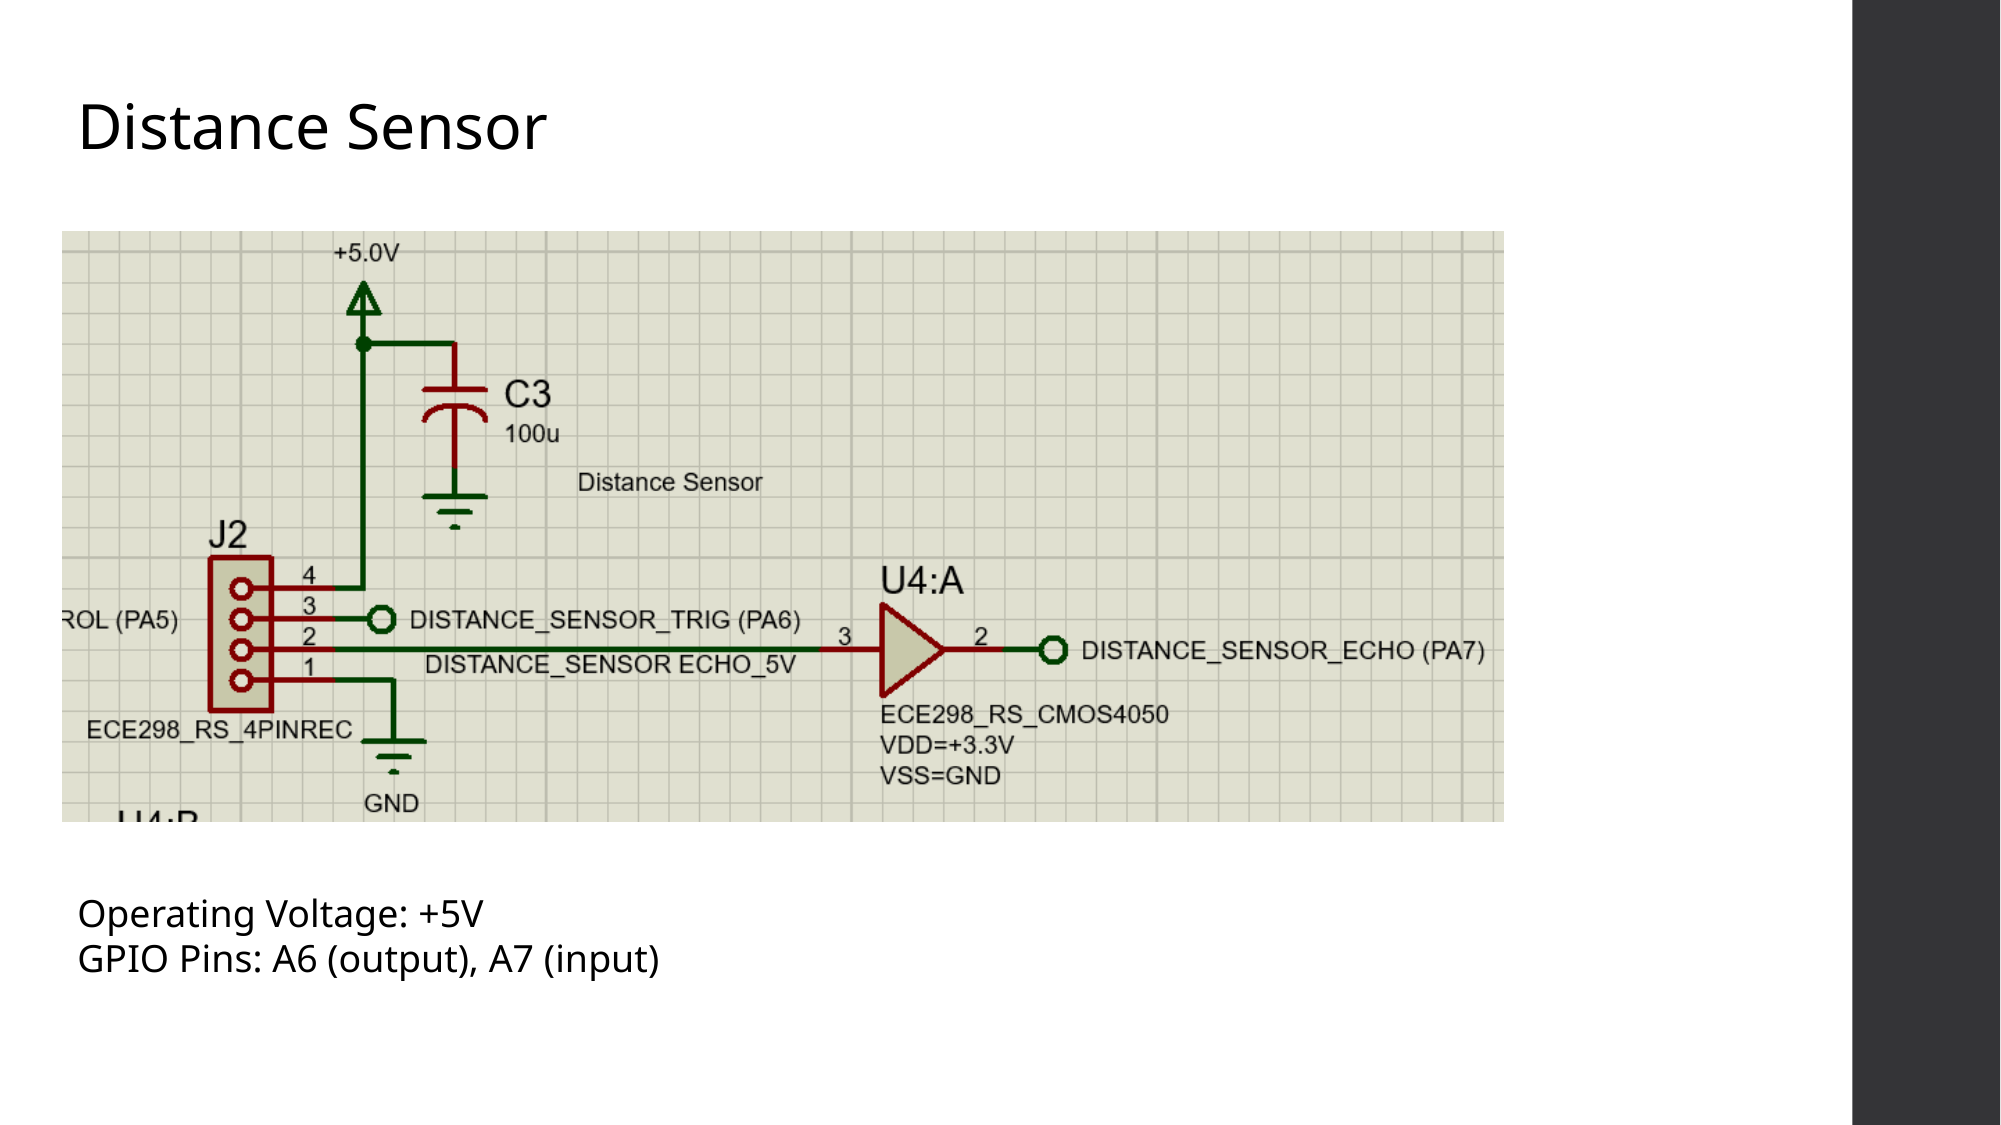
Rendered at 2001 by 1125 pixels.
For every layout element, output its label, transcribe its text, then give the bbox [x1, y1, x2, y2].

title Distance Sensor [62, 51, 1653, 171]
picture [62, 231, 1504, 822]
text_box Operating Voltage: +5V GPIO Pins: A6 (output), A7 (input) [62, 882, 1504, 988]
